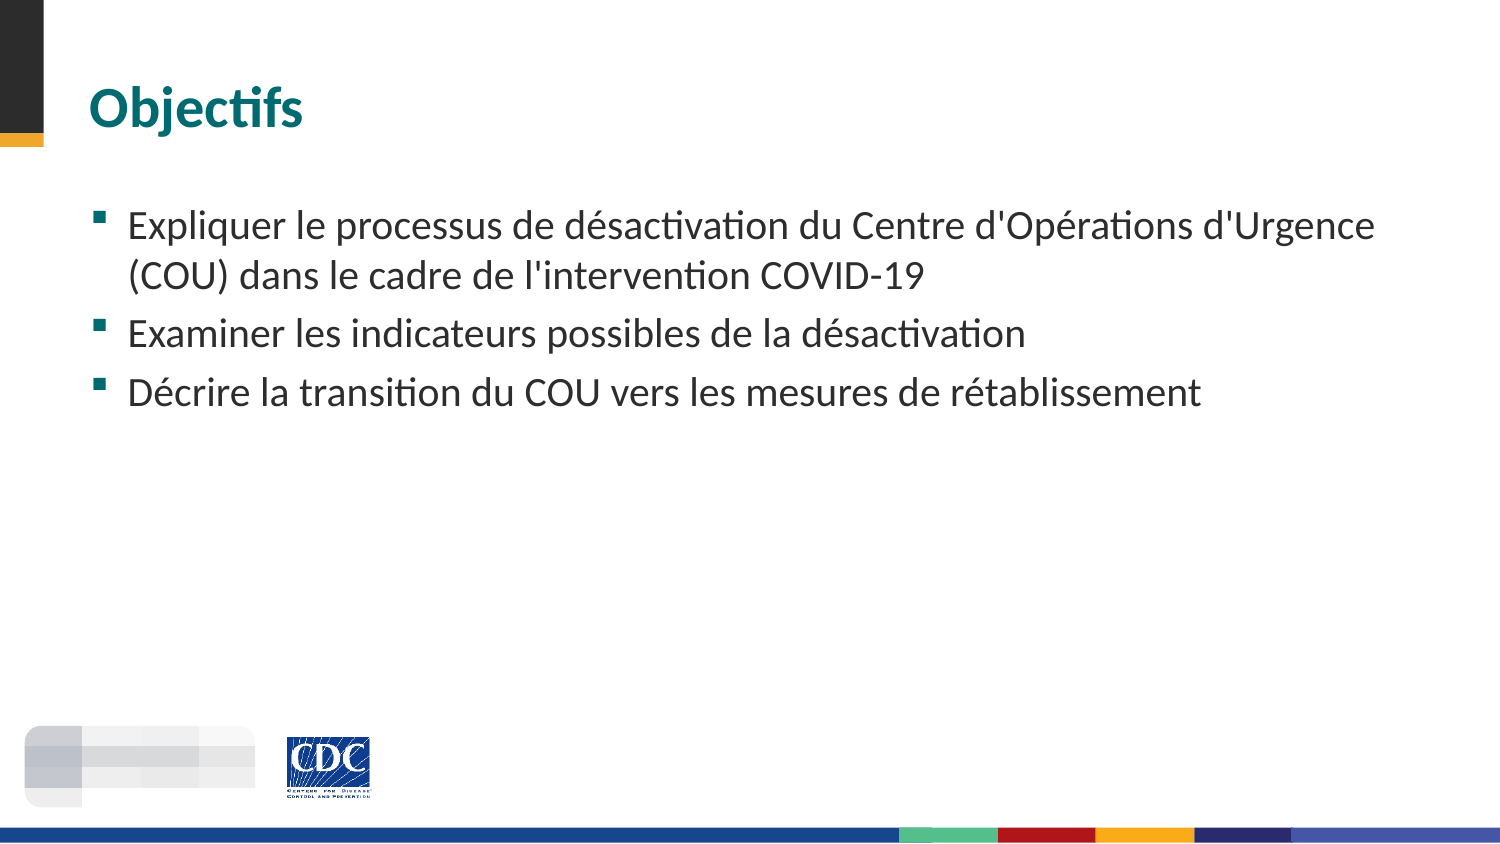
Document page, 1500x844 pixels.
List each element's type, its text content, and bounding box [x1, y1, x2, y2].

title Objectifs [75, 33, 1425, 147]
list Expliquer le processus de désactivation du Centre d'Opérations d'Urgence (COU) dans le cadre de l'intervention COVID-19 Examiner les indicateurs possibles de la désactivation Décrire la transition du COU vers les mesures de rétablissement [75, 190, 1414, 739]
picture [287, 739, 372, 798]
